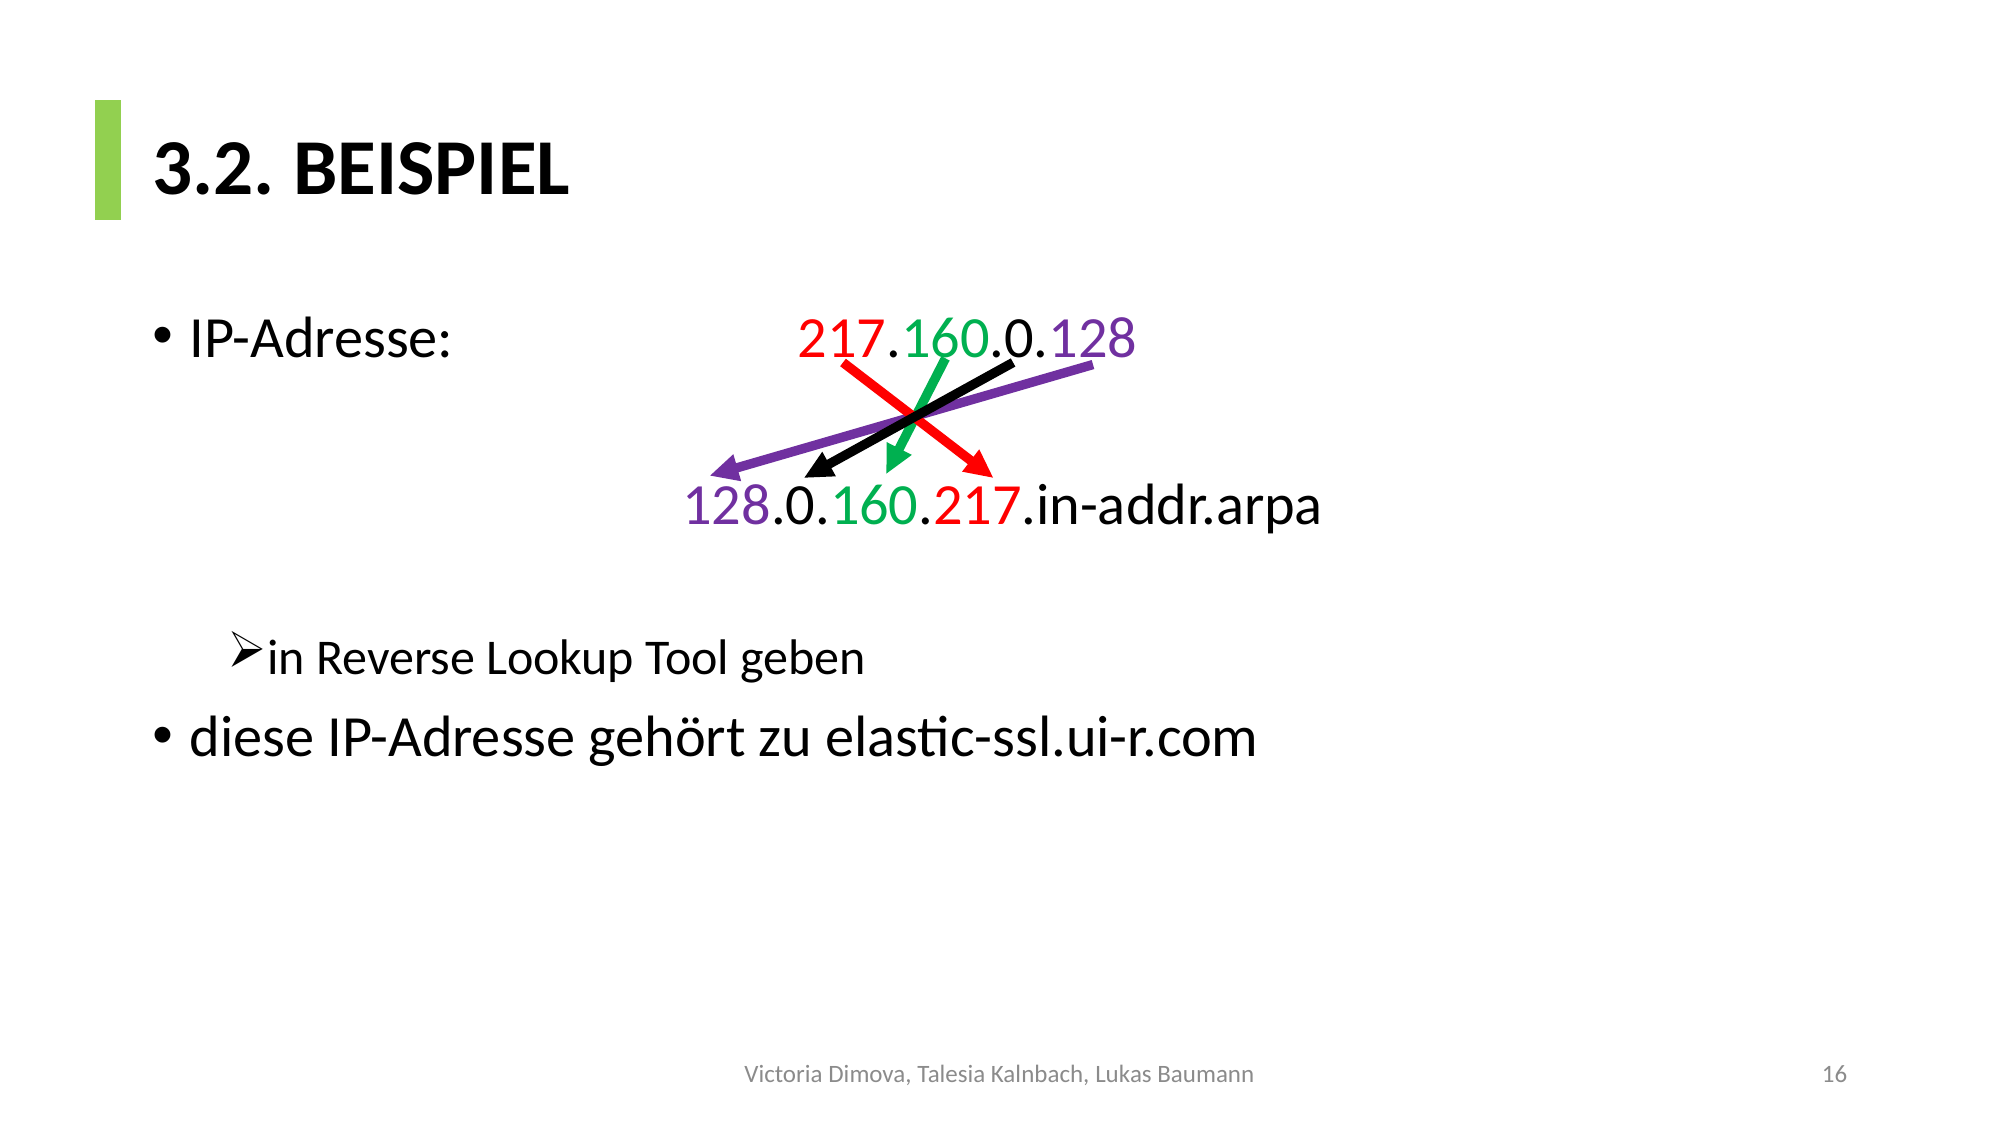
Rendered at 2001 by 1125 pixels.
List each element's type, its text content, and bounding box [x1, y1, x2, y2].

text_box [95, 100, 121, 220]
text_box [804, 362, 1014, 478]
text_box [886, 358, 946, 362]
footer Victoria Dimova, Talesia Kalnbach, Lukas Baumann [662, 1042, 1338, 1103]
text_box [1014, 364, 1093, 476]
title 3.2. BEISPIEL [137, 59, 1863, 278]
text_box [710, 364, 804, 476]
list IP-Adresse: 217.160.0.128 128.0.160.217.in-addr.arpa in Reverse Lookup Tool geben diese IP-Adresse gehört zu elastic-ssl.ui-r.com [137, 299, 1863, 1014]
slide_number 16 [1412, 1042, 1863, 1103]
